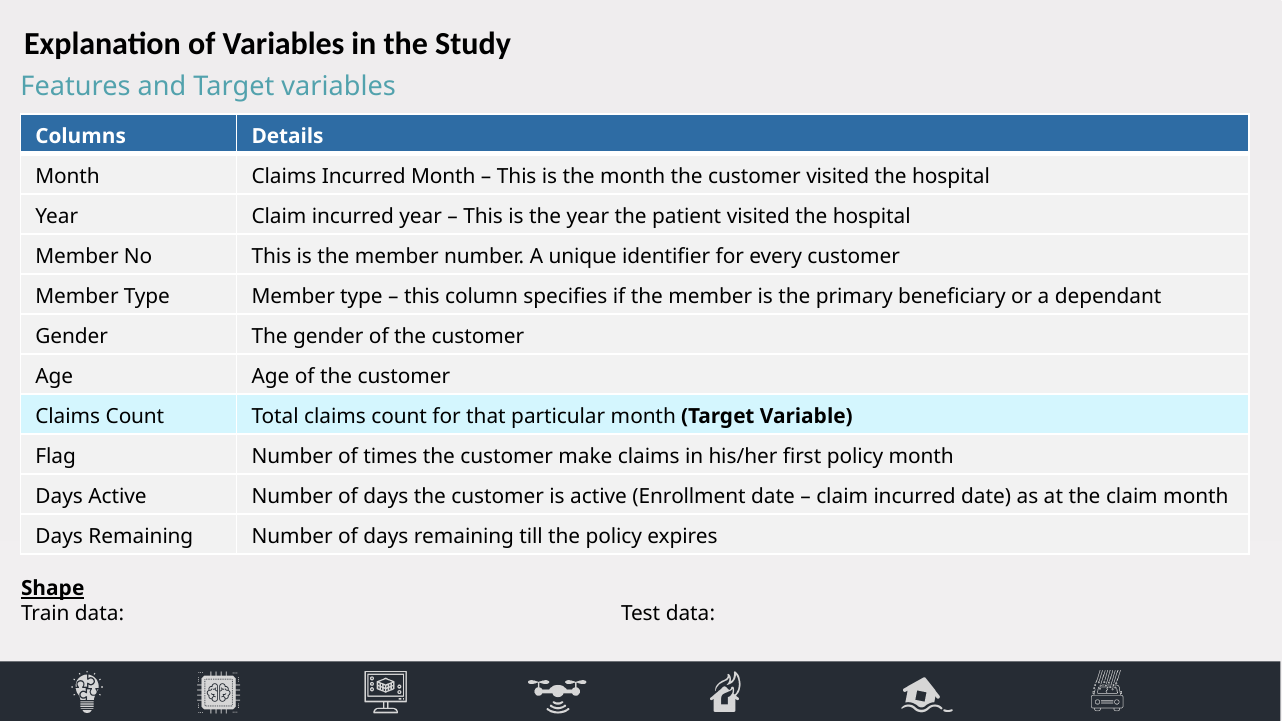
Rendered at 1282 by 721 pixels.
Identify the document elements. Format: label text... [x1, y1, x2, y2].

table_cell Days Active [21, 475, 236, 513]
table_cell Total claims count for that particular month (Target Variable) [237, 395, 1248, 433]
table_cell Month [21, 156, 236, 193]
table_cell The gender of the customer [237, 315, 1248, 353]
table_cell Number of days remaining till the policy expires [237, 515, 1248, 553]
table_cell Days Remaining [21, 515, 236, 553]
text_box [0, 661, 1281, 721]
table_cell Number of times the customer make claims in his/her first policy month [237, 435, 1248, 473]
table_cell Number of days the customer is active (Enrollment date – claim incurred date) as at the claim month [237, 475, 1248, 513]
table_cell Member type – this column specifies if the member is the primary beneficiary or a dependant [237, 275, 1248, 313]
table_cell Gender [21, 315, 236, 353]
table_cell Age [21, 355, 236, 393]
table_cell Member No [21, 235, 236, 273]
text_box Explanation of Variables in the Study [9, 14, 527, 69]
table_cell Member Type [21, 275, 236, 313]
table_cell Year [21, 195, 236, 233]
table_cell Age of the customer [237, 355, 1248, 393]
table_cell This is the member number. A unique identifier for every customer [237, 235, 1248, 273]
text_box Shape Train data: Test data: [6, 567, 1282, 633]
table_cell Claims Incurred Month – This is the month the customer visited the hospital [237, 156, 1248, 193]
text_box Features and Target variables [20, 68, 402, 105]
table_header Columns [21, 115, 236, 151]
table_cell Flag [21, 435, 236, 473]
table_header Details [237, 115, 1248, 151]
table_cell Claims Count [21, 395, 236, 433]
table_cell Claim incurred year – This is the year the patient visited the hospital [237, 195, 1248, 233]
